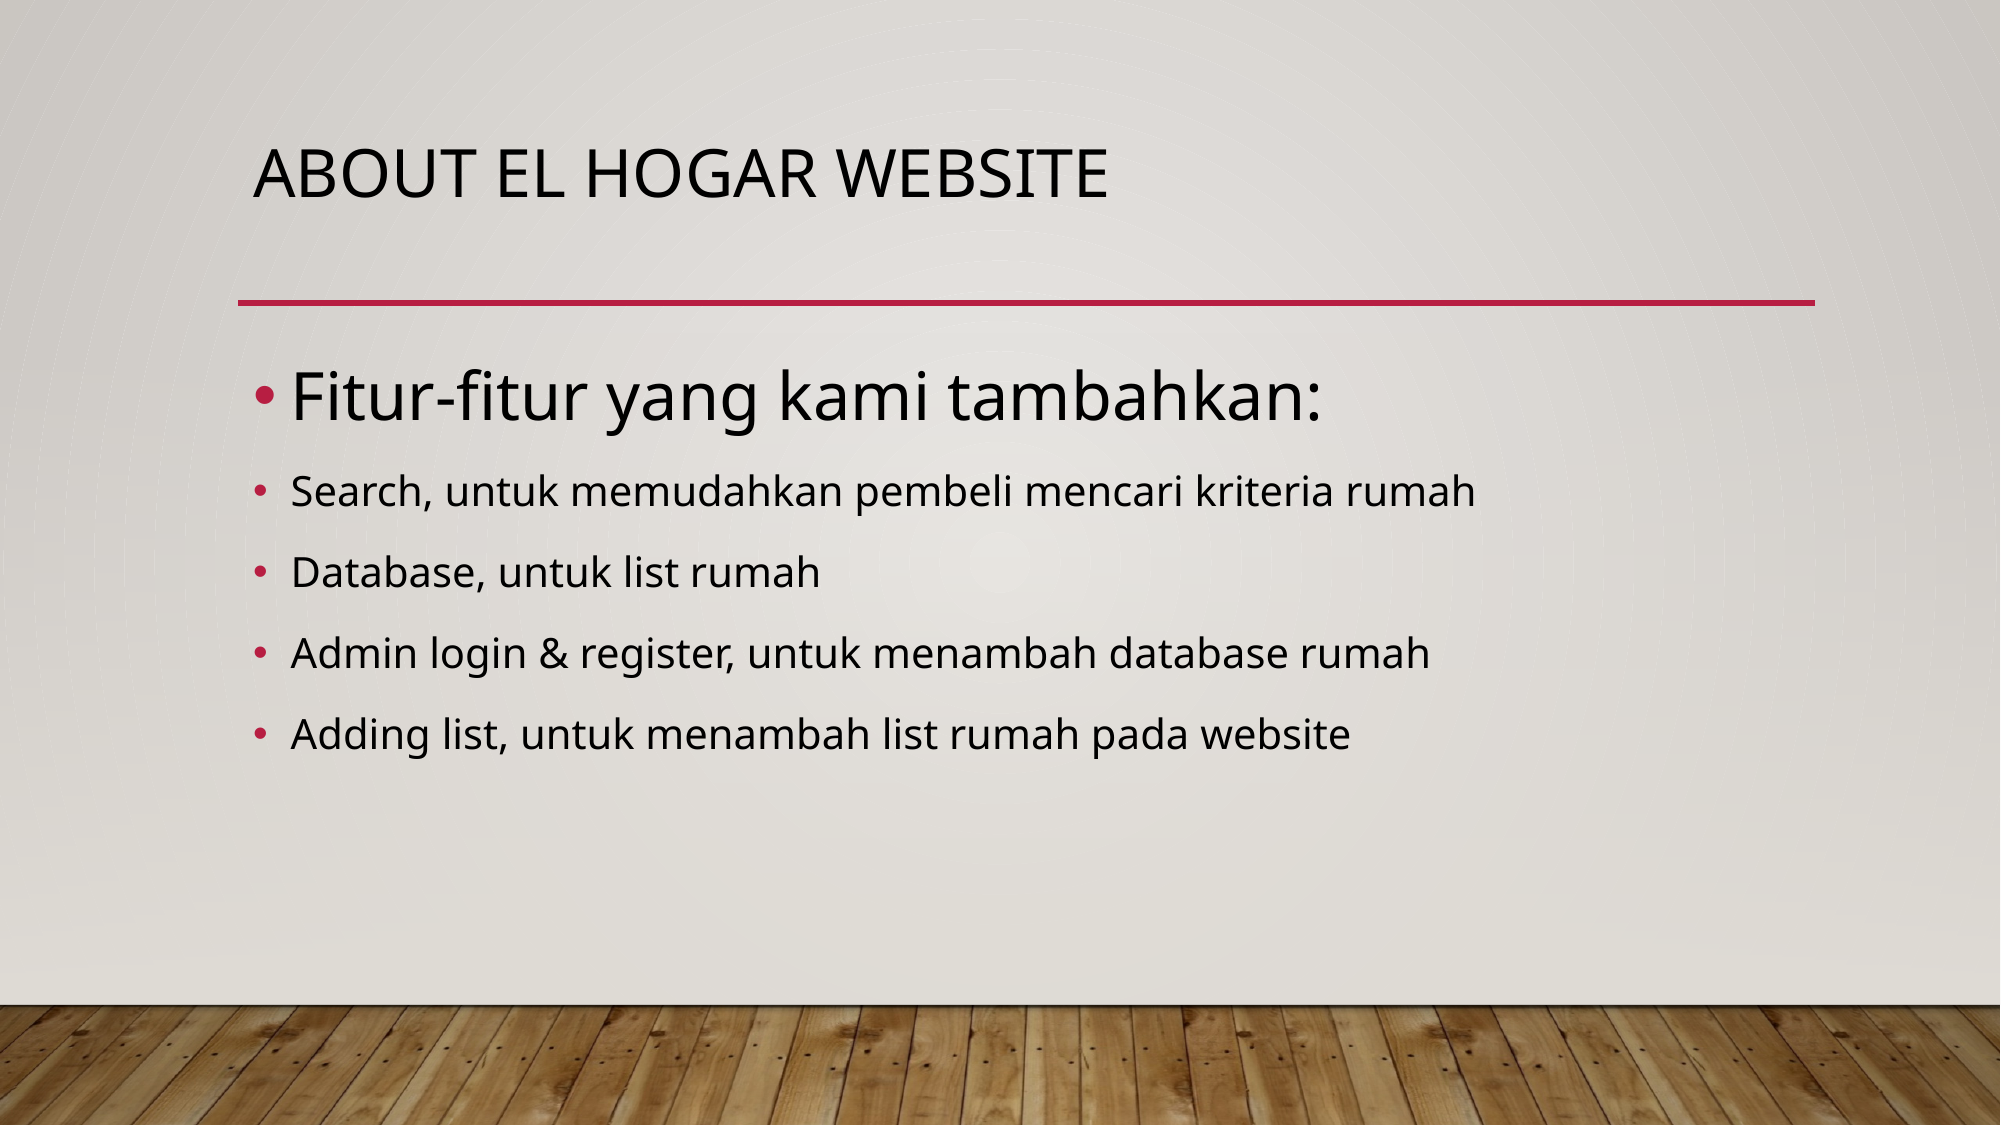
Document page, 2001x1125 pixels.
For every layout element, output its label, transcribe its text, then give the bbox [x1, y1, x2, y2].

title ABOUT EL HOGAR wEBSITE [238, 131, 1814, 305]
list Fitur-fitur yang kami tambahkan: Search, untuk memudahkan pembeli mencari kriteria rumah Database, untuk list rumah Admin login & register, untuk menambah database rumah Adding list, untuk menambah list rumah pada website [238, 330, 1814, 897]
picture [0, 1005, 2000, 1125]
